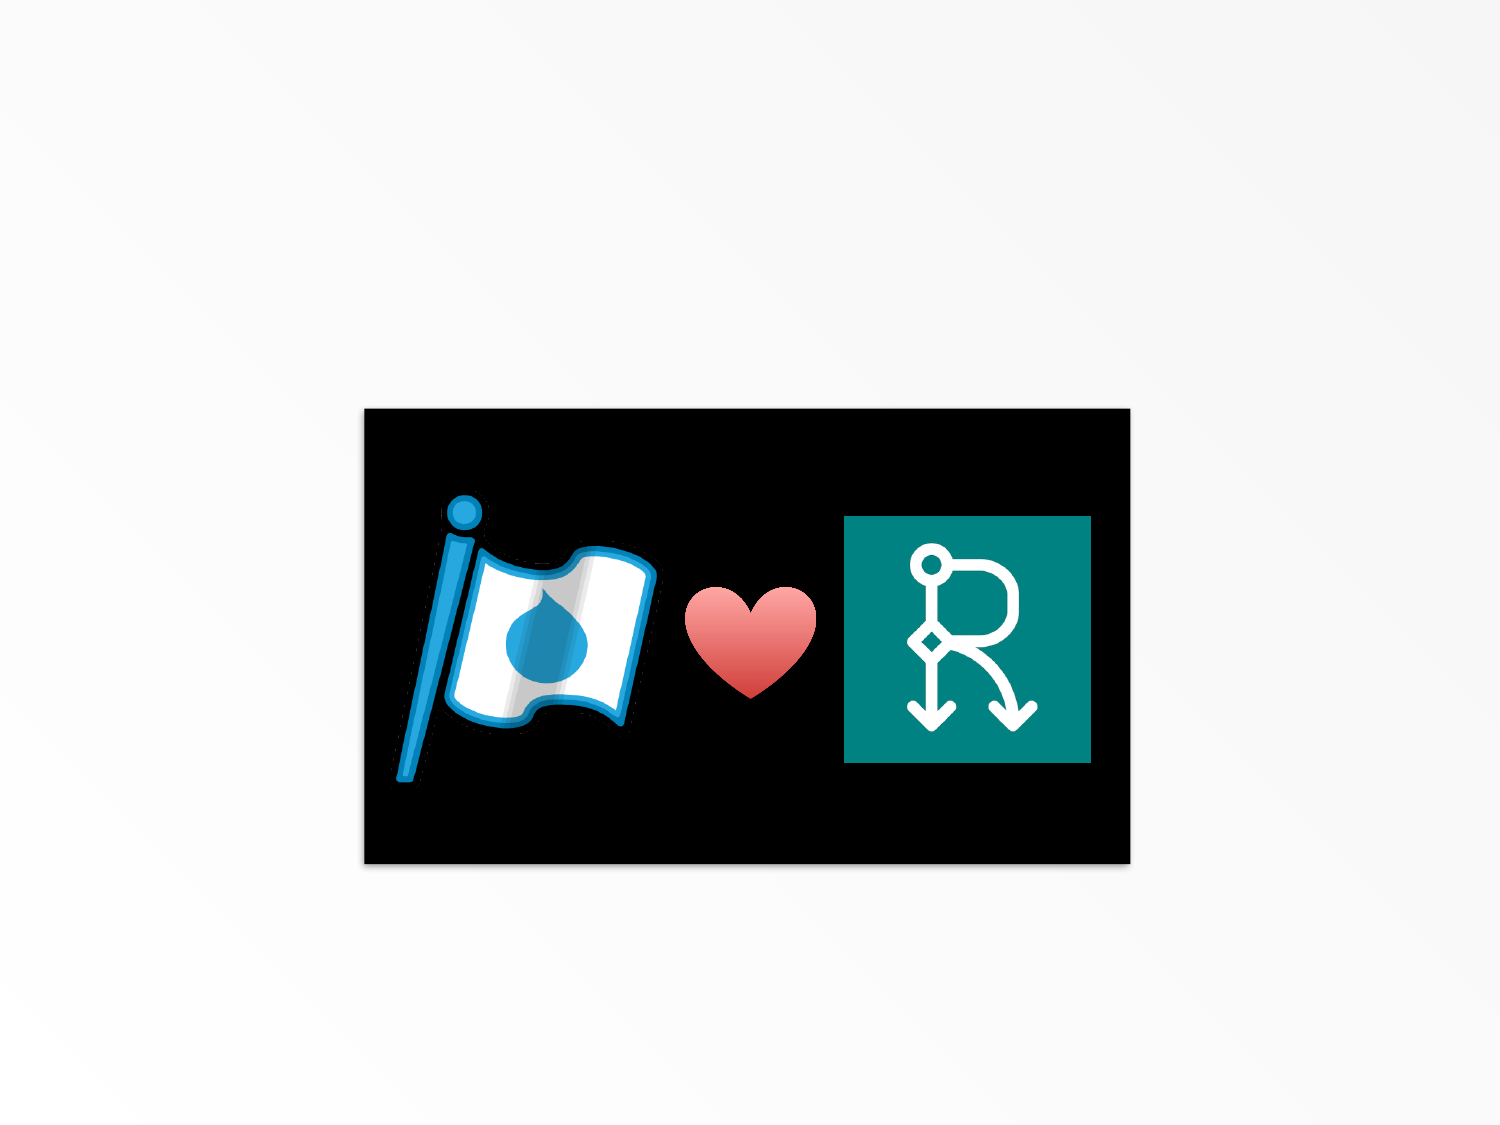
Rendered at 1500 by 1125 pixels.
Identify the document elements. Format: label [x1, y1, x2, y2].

picture [389, 489, 663, 788]
picture [844, 515, 1092, 763]
text_box [0, 349, 1500, 928]
